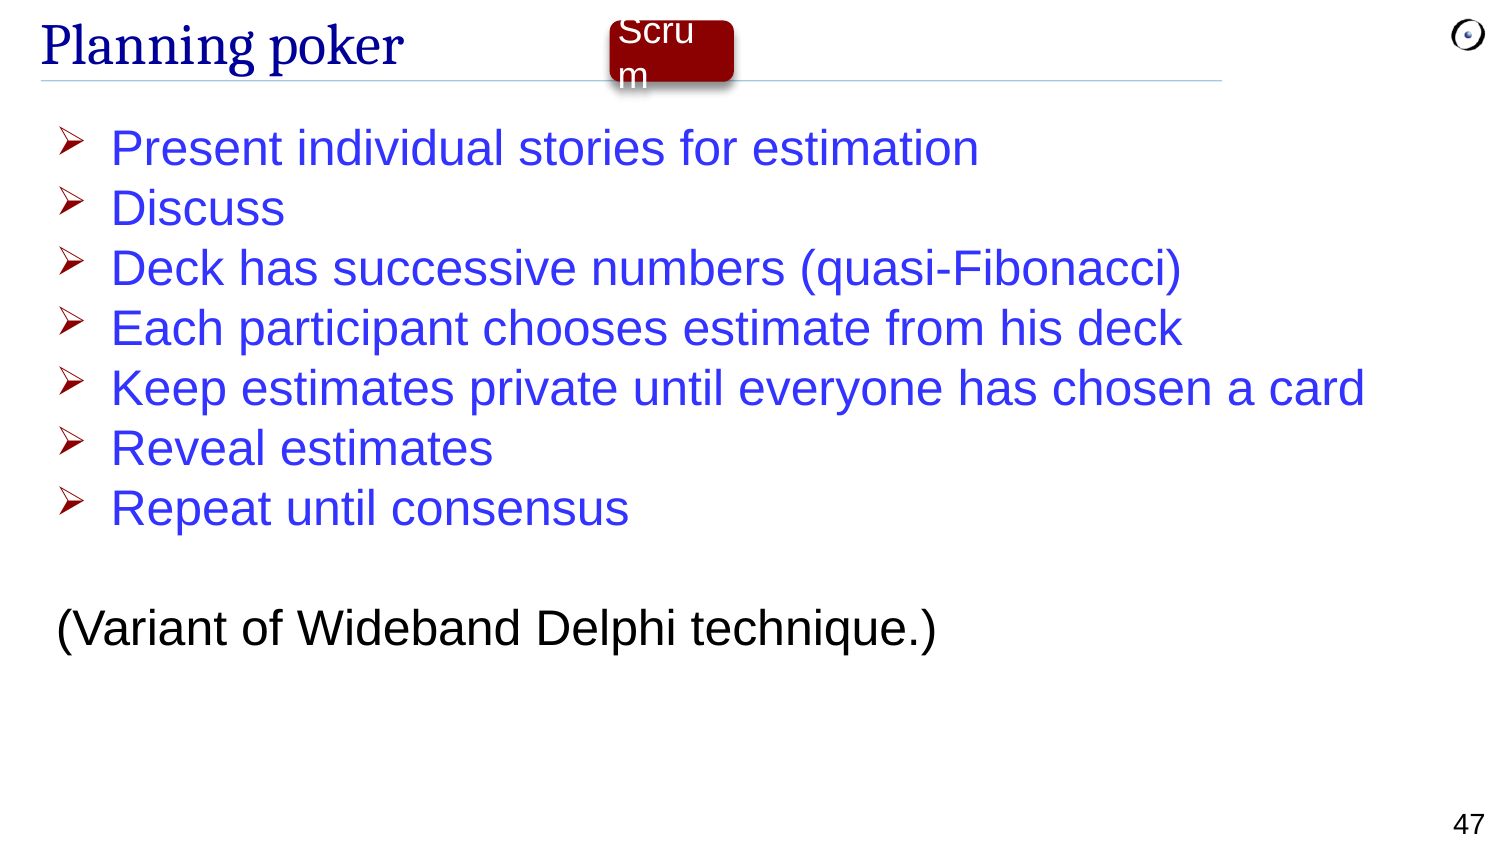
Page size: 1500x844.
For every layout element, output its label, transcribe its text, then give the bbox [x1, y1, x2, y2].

text_box Scrum [610, 21, 734, 81]
picture [1450, 15, 1486, 52]
list Present individual stories for estimation Discuss Deck has successive numbers (quasi-Fibonacci) Each participant chooses estimate from his deck Keep estimates private until everyone has chosen a card Reveal estimates Repeat until consensus (Variant of Wideband Delphi technique.) [40, 107, 1451, 803]
title Planning poker [40, 13, 1344, 69]
